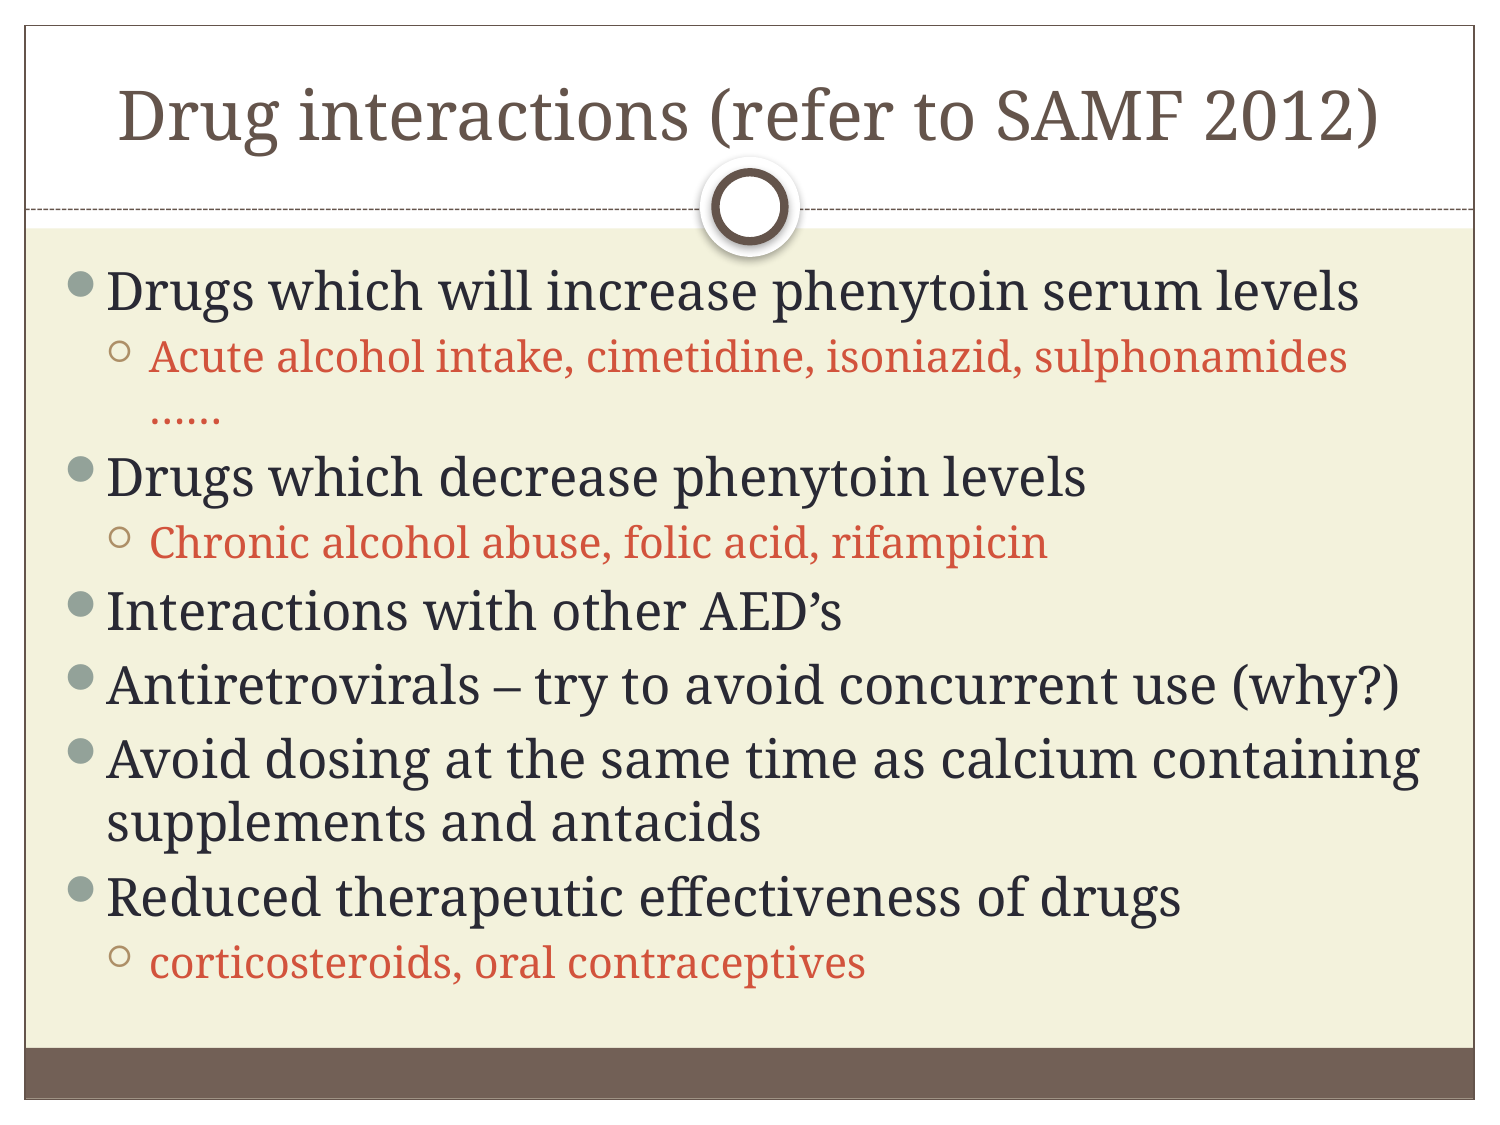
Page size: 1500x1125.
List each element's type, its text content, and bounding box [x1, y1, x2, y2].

title Drug interactions (refer to SAMF 2012) [49, 37, 1450, 162]
list Drugs which will increase phenytoin serum levels Acute alcohol intake, cimetidine, isoniazid, sulphonamides …… Drugs which decrease phenytoin levels Chronic alcohol abuse, folic acid, rifampicin Interactions with other AED’s Antiretrovirals – try to avoid concurrent use (why?) Avoid dosing at the same time as calcium containing supplements and antacids Reduced therapeutic effectiveness of drugs corticosteroids, oral contraceptives [49, 250, 1445, 1001]
